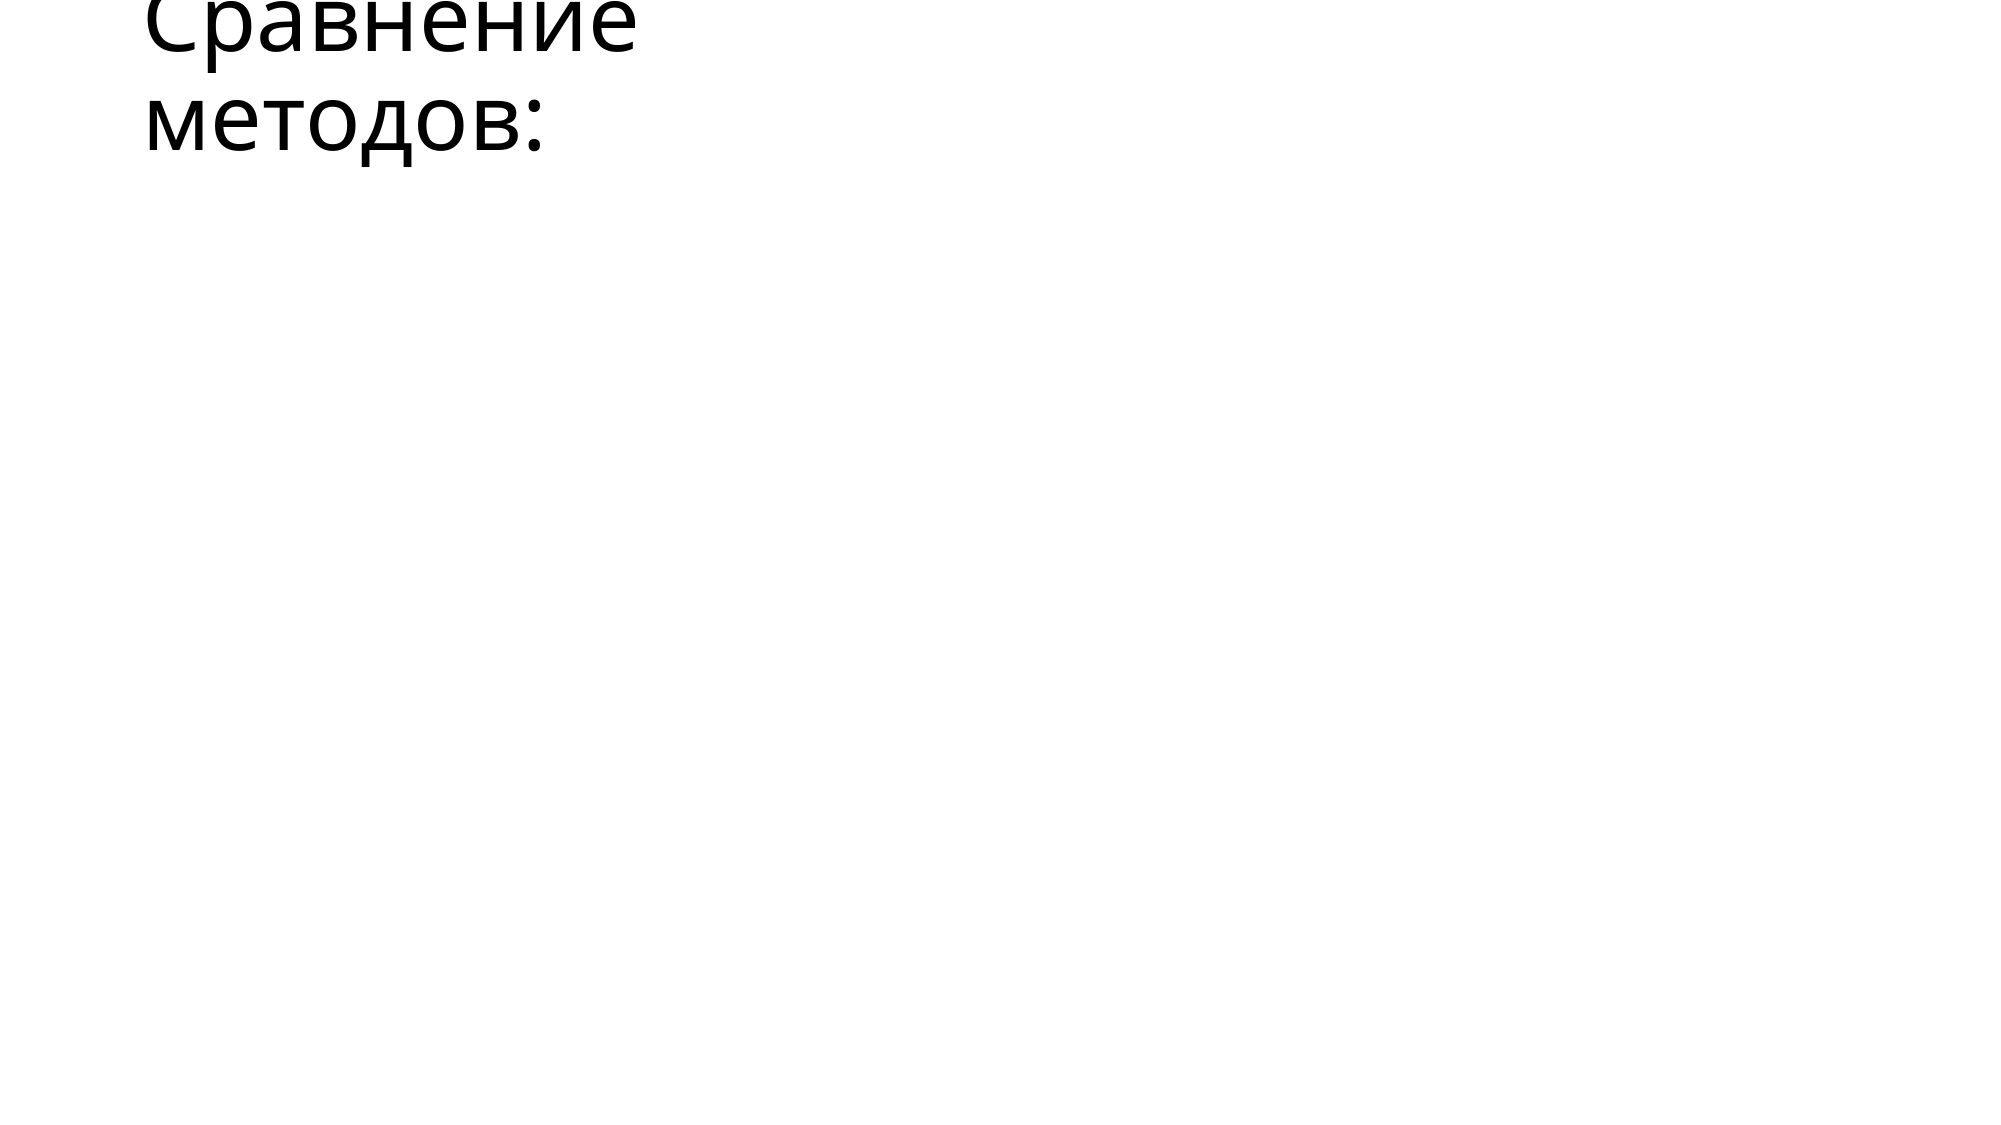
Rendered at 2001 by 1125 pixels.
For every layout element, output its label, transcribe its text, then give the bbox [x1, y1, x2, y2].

title Сравнение методов: [127, 0, 990, 143]
